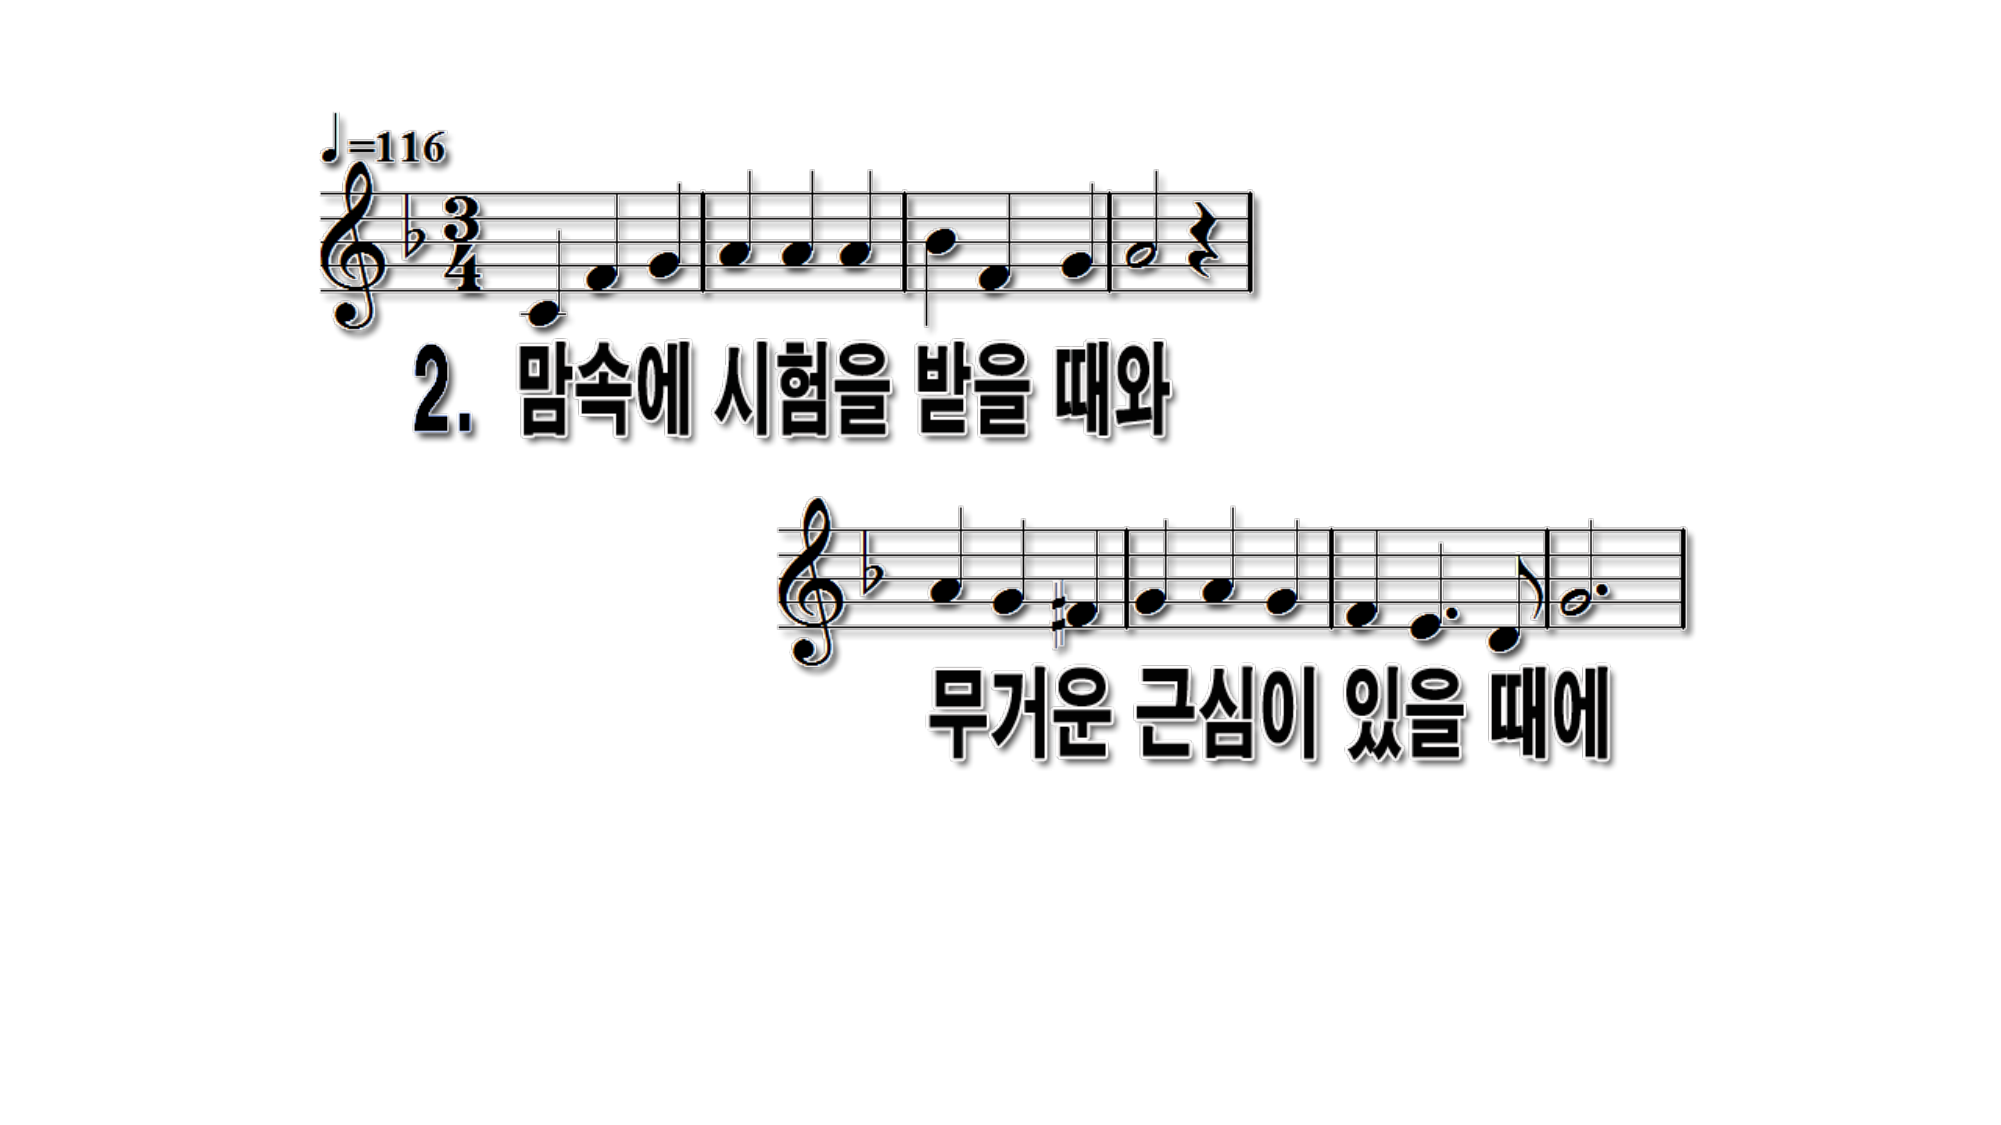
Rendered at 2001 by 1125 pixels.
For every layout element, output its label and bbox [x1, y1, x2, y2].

picture [249, 0, 1750, 835]
